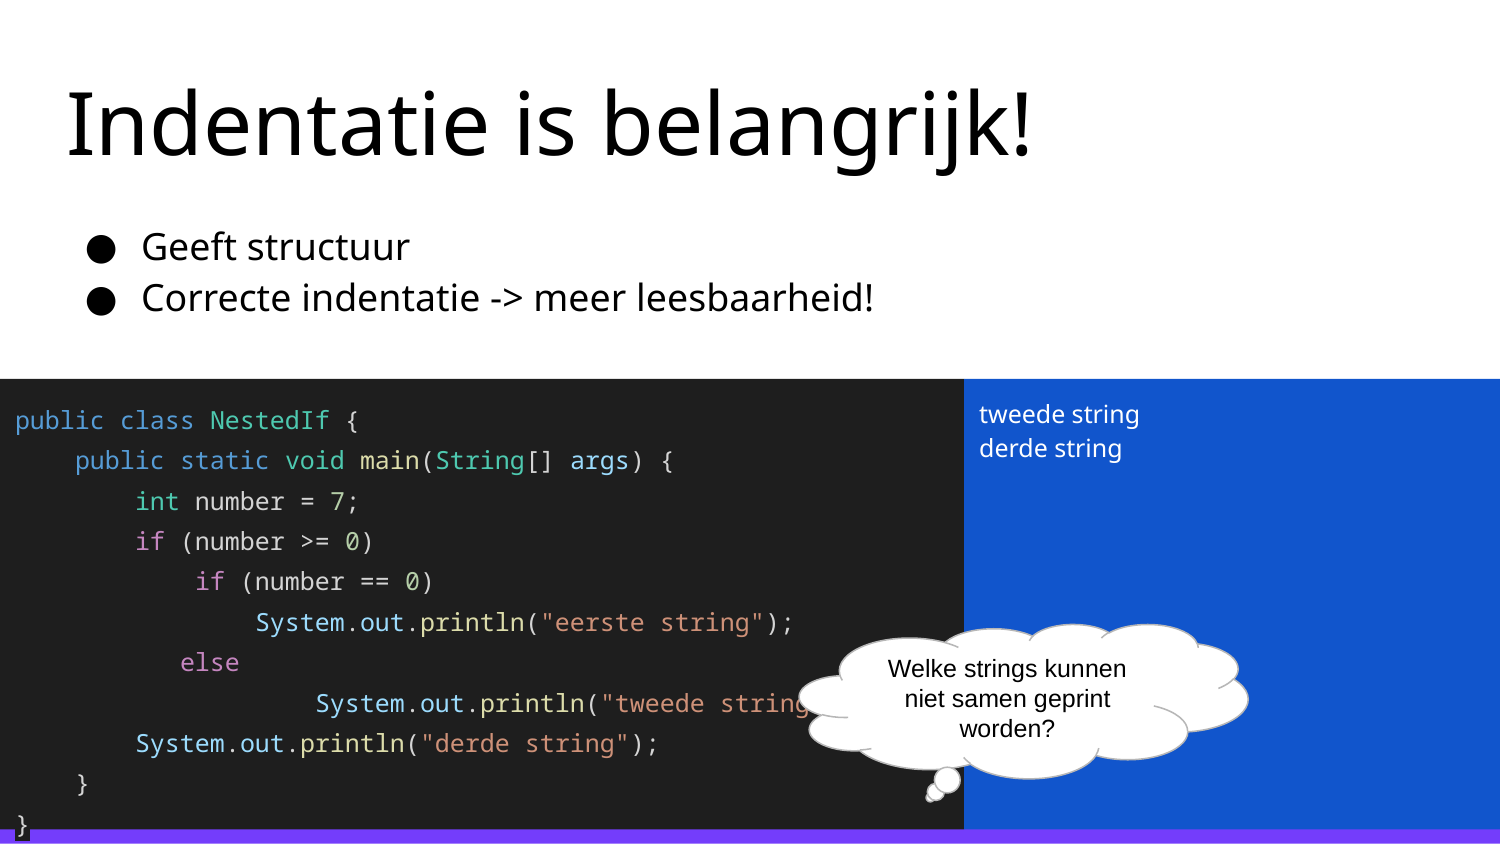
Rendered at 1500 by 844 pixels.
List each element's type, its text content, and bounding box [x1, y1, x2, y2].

text_box public class NestedIf { public static void main(String[] args) { int number = 7; if (number >= 0) if (number == 0) System.out.println("eerste string"); else System.out.println("tweede string"); System.out.println("derde string"); } } [0, 378, 964, 830]
list tweede string derde string [964, 378, 1500, 830]
list Geeft structuur Correcte indentatie -> meer leesbaarheid! [51, 200, 1449, 378]
table_cell public [16, 830, 29, 840]
title Indentatie is belangrijk! [51, 51, 1449, 189]
text_box Welke strings kunnen niet samen geprint worden? [799, 624, 1249, 802]
